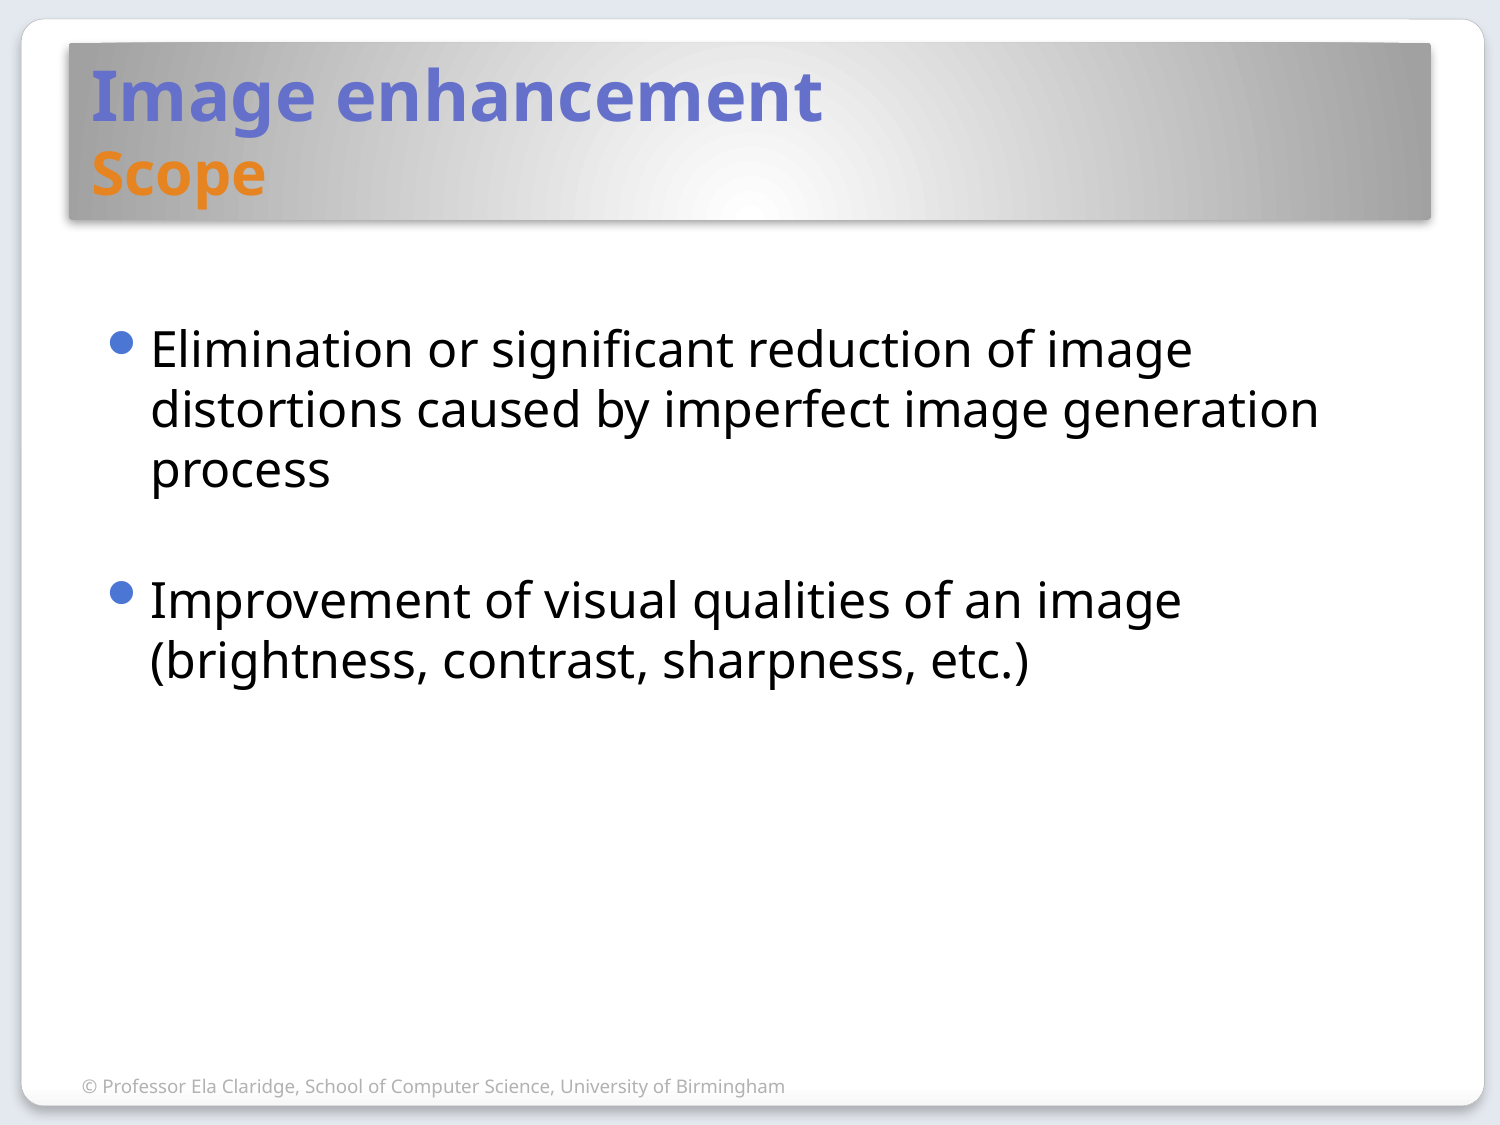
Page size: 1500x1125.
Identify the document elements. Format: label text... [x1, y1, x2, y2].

title Image enhancement Scope [76, 42, 1420, 216]
footer © Professor Ela Claridge, School of Computer Science, University of Birmingham [66, 1057, 821, 1118]
list Elimination or significant reduction of image distortions caused by imperfect image generation process Improvement of visual qualities of an image (brightness, contrast, sharpness, etc.) [76, 302, 1420, 1047]
